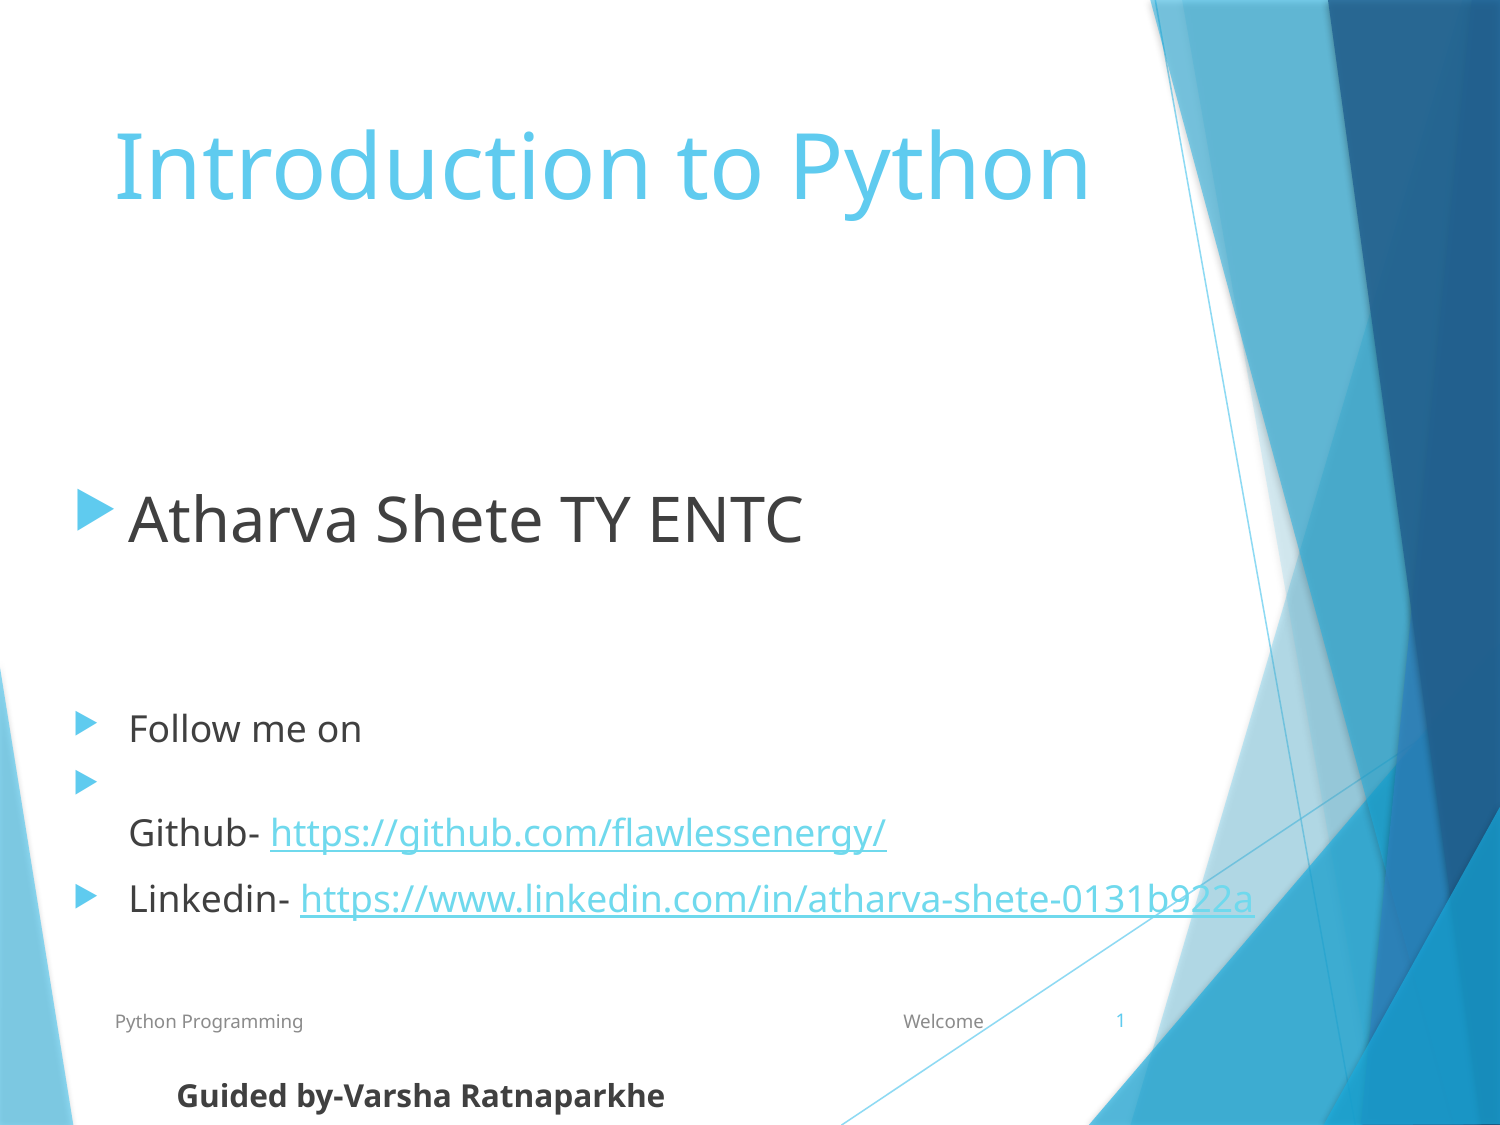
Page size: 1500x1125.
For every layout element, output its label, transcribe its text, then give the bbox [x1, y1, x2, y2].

title Introduction to Python [99, 99, 1142, 317]
list Atharva Shete TY ENTC Follow me on Github- https://github.com/flawlessenergy/ Linkedin- https://www.linkedin.com/in/atharva-shete-0131b922a Guided by-Varsha Ratnaparkhe [57, 335, 1413, 1125]
footer Python Programming [99, 991, 859, 1051]
slide_number 1 [1057, 991, 1142, 1051]
slide_number Welcome [886, 991, 999, 1051]
